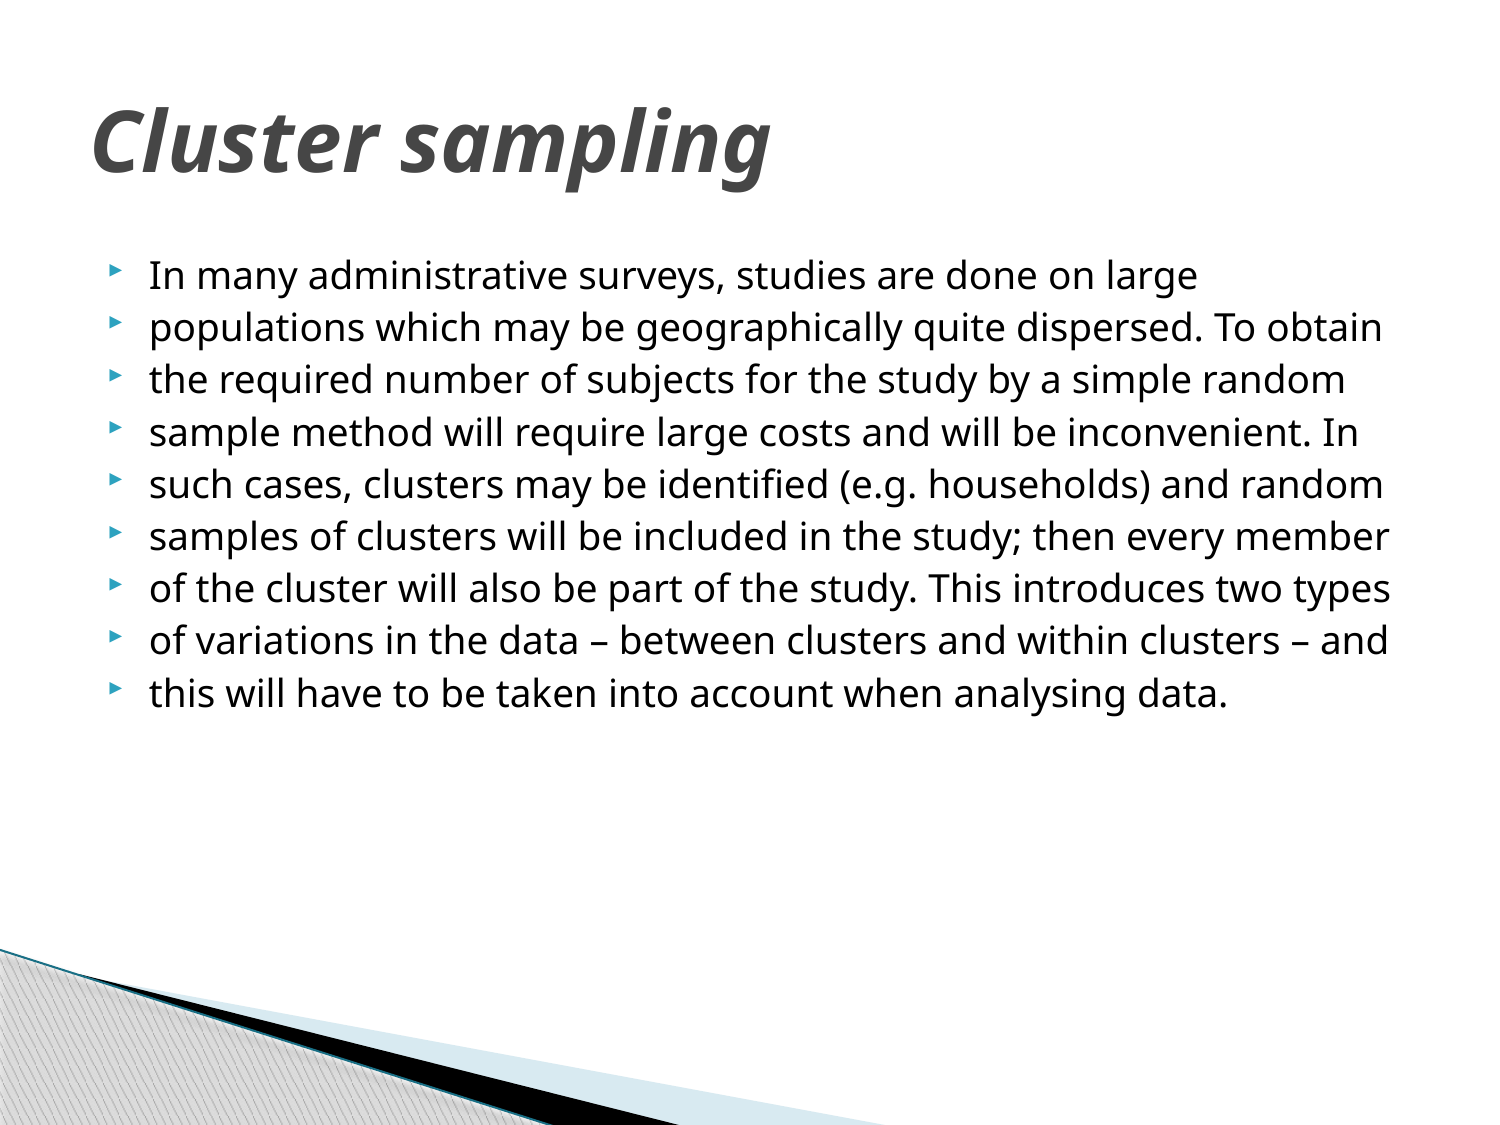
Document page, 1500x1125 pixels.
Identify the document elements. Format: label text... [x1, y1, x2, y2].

title Cluster sampling [75, 45, 1425, 233]
list In many administrative surveys, studies are done on large populations which may be geographically quite dispersed. To obtain the required number of subjects for the study by a simple random sample method will require large costs and will be inconvenient. In such cases, clusters may be identified (e.g. households) and random samples of clusters will be included in the study; then every member of the cluster will also be part of the study. This introduces two types of variations in the data – between clusters and within clusters – and this will have to be taken into account when analysing data. [75, 243, 1425, 986]
